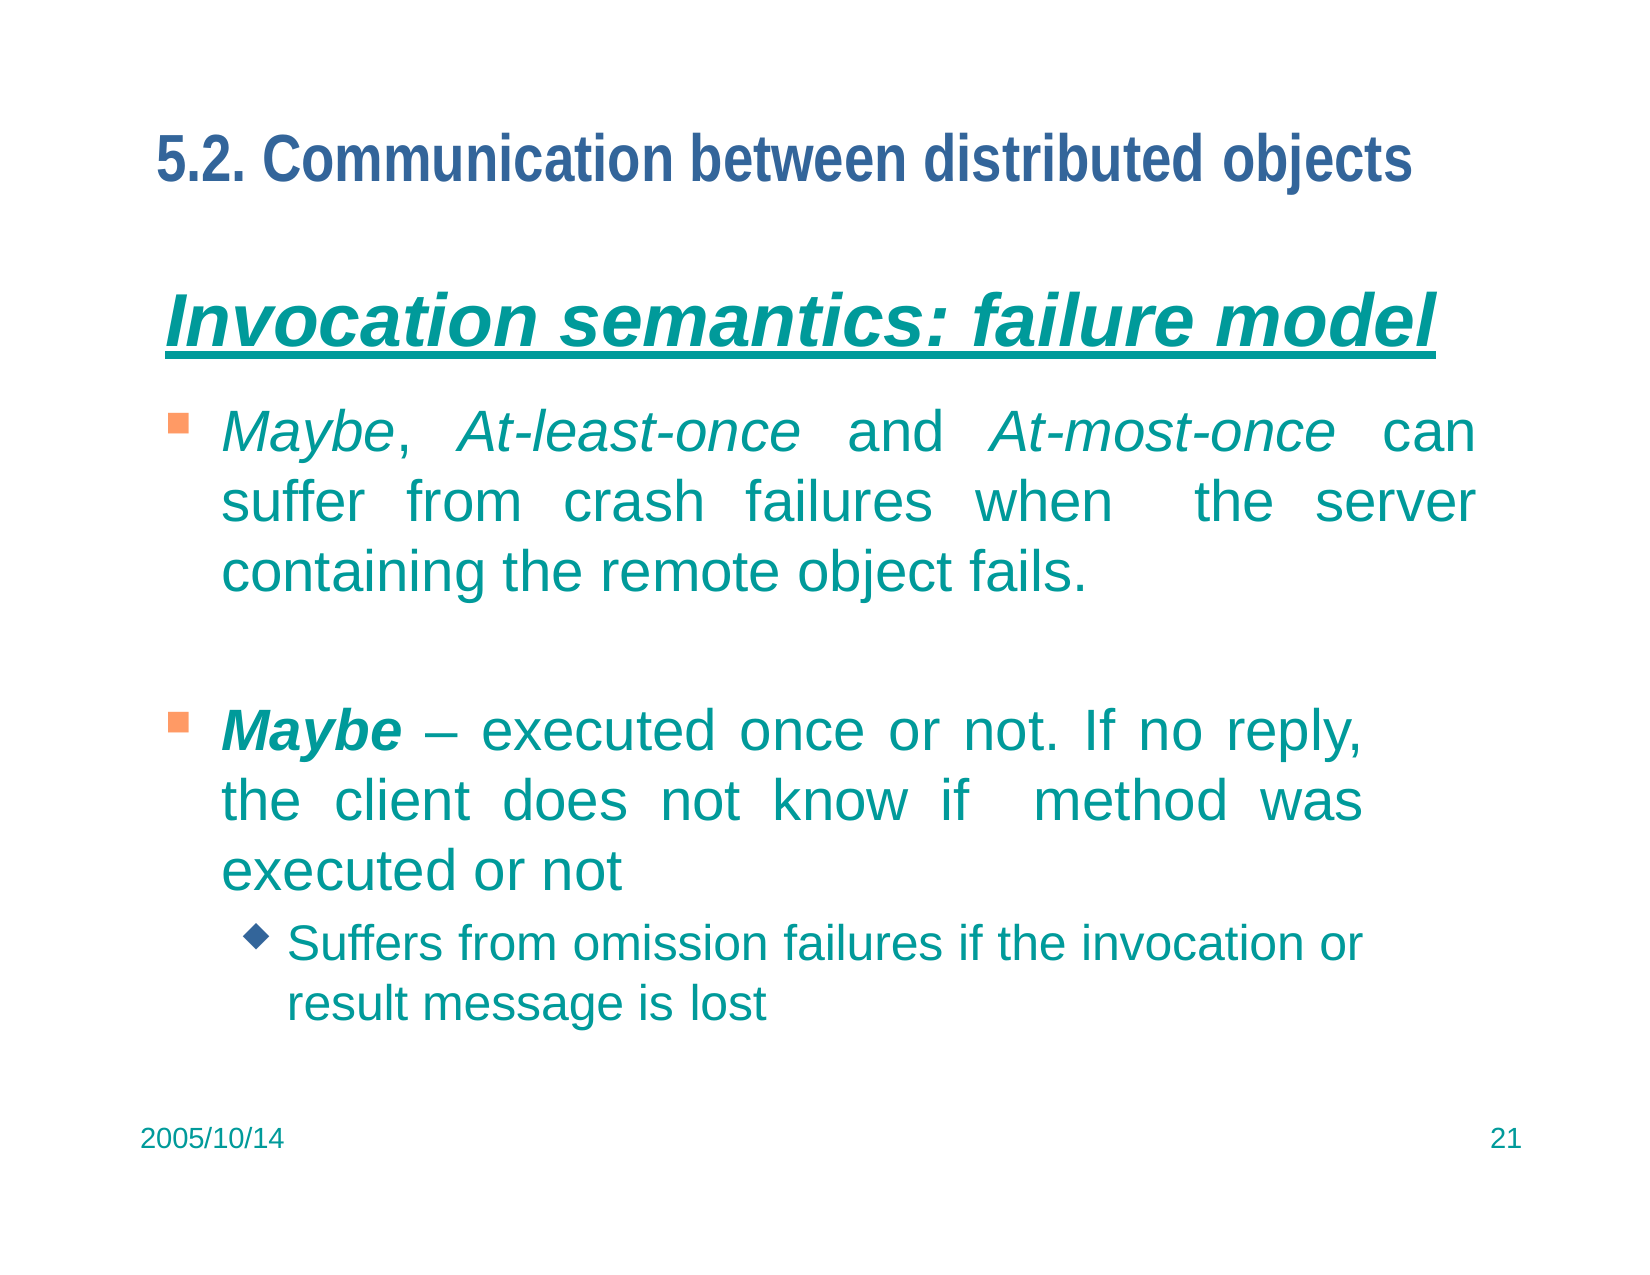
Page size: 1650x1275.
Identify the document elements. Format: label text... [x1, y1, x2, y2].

list Invocation semantics: failure model Maybe, At-least-once and At-most-once can suffer from crash failures when the server containing the remote object fails. Maybe – executed once or not. If no reply, the client does not know if method was executed or not Suffers from omission failures if the invocation or result message is lost [153, 269, 1497, 1031]
slide_number 21 [1485, 1119, 1527, 1275]
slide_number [138, 1119, 288, 1275]
title 5.2. Communication between distributed objects [153, 112, 1416, 269]
